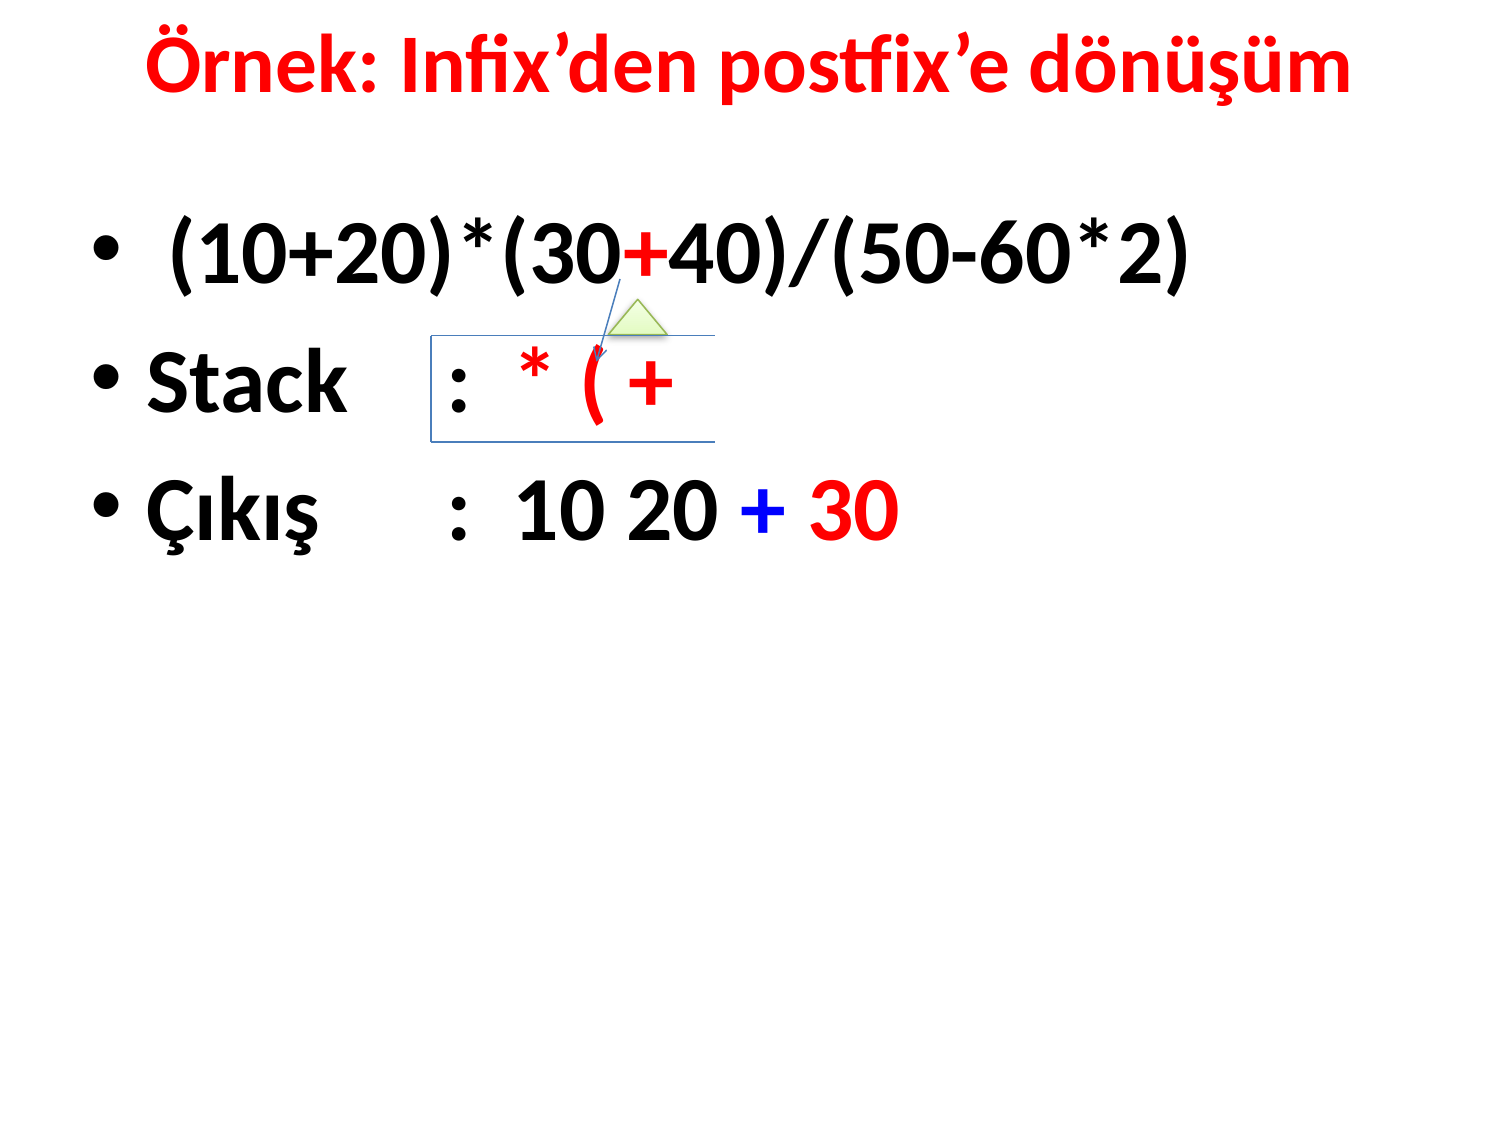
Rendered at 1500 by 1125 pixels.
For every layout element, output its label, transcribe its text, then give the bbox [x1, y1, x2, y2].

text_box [430, 335, 715, 443]
list (10+20)*(30+40)/(50-60*2) Stack : * ( + Çıkış : 10 20 + 30 [75, 184, 1425, 1005]
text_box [596, 278, 621, 333]
text_box [626, 298, 667, 333]
title Örnek: Infix’den postfix’e dönüşüm [0, 0, 1500, 124]
